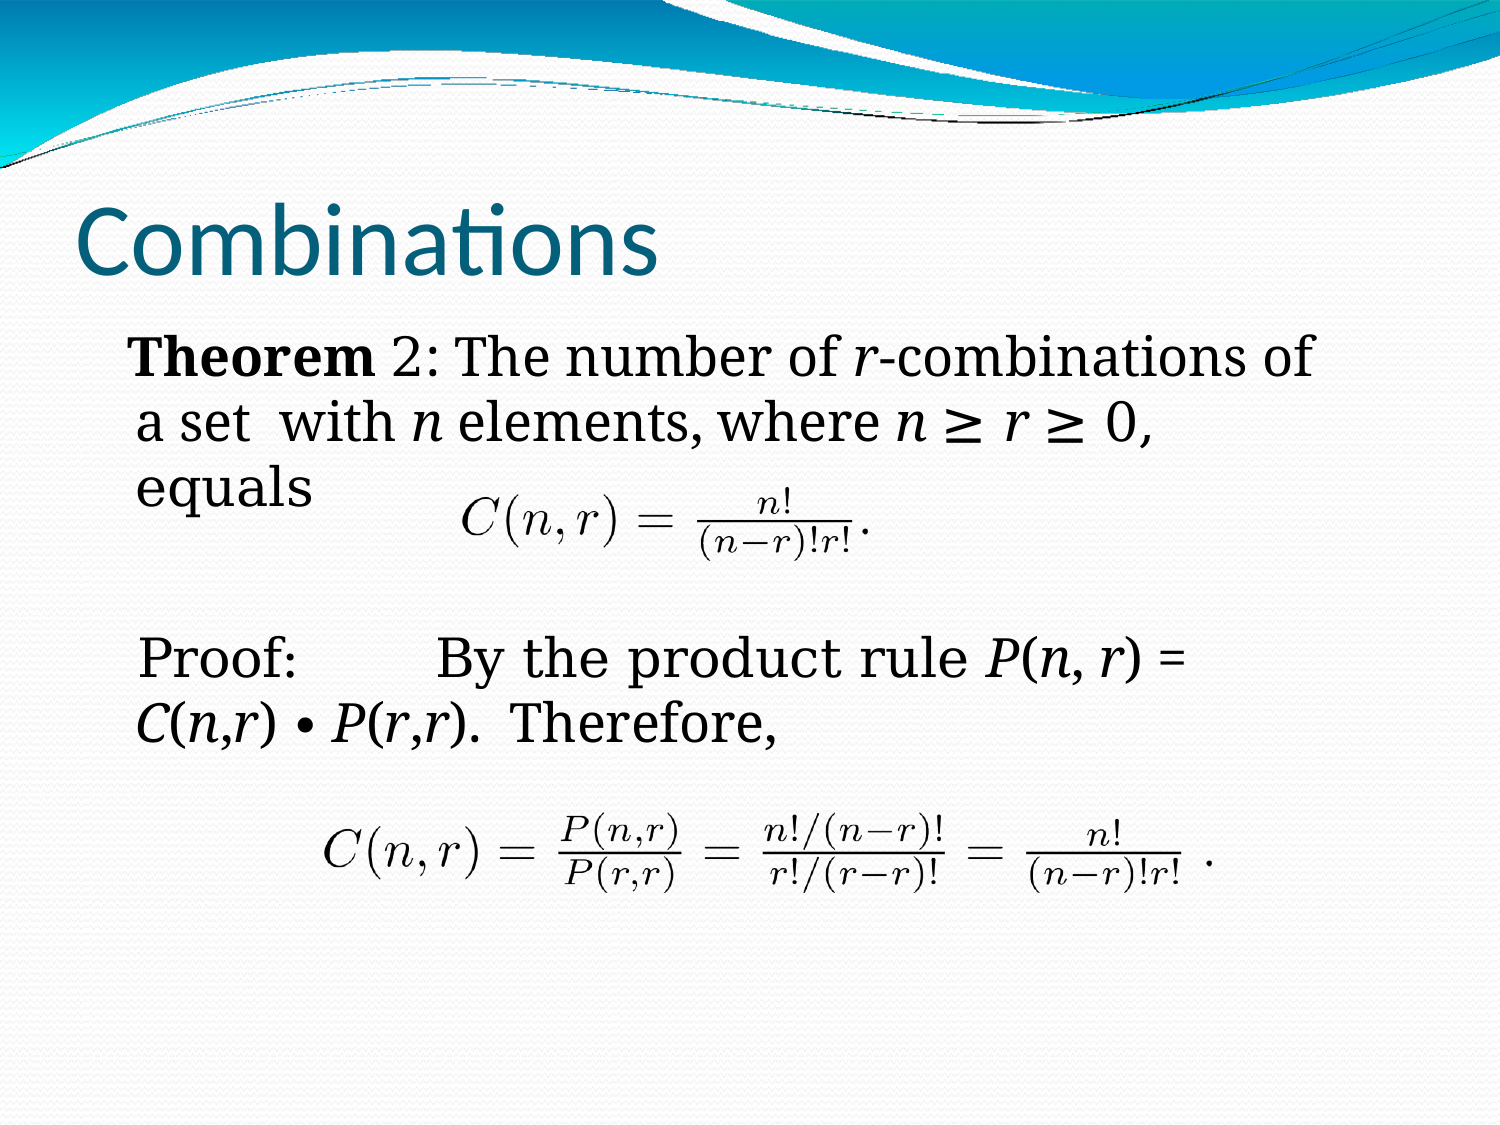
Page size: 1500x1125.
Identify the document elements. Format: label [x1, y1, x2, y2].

picture [462, 487, 868, 562]
picture [324, 812, 1212, 893]
text_box [0, 0, 1500, 1125]
